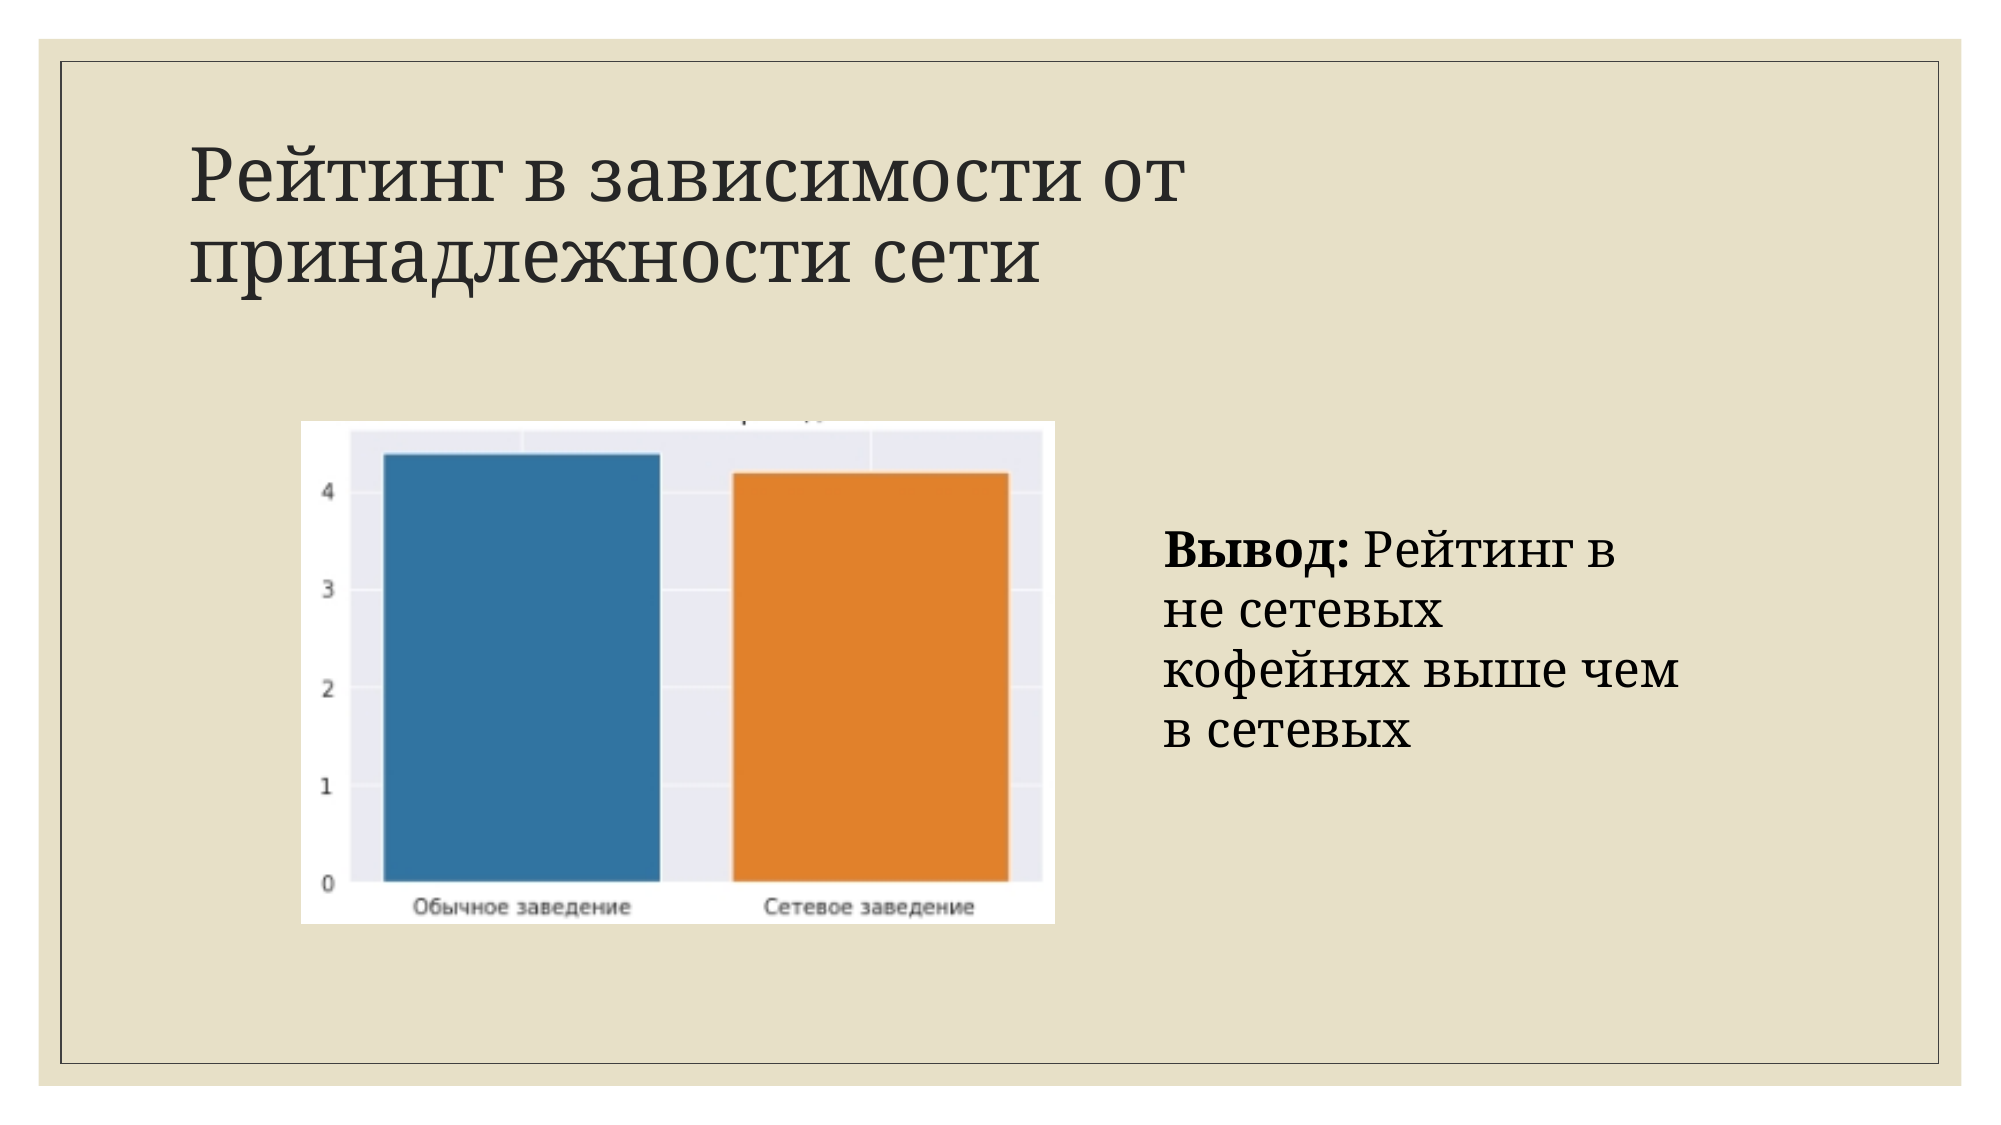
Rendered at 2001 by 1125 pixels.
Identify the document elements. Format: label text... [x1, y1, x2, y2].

title Рейтинг в зависимости от принадлежности сети [174, 105, 1825, 331]
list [301, 421, 1055, 924]
text_box Вывод: Рейтинг в не сетевых кофейнях выше чем в сетевых [1149, 509, 1699, 765]
